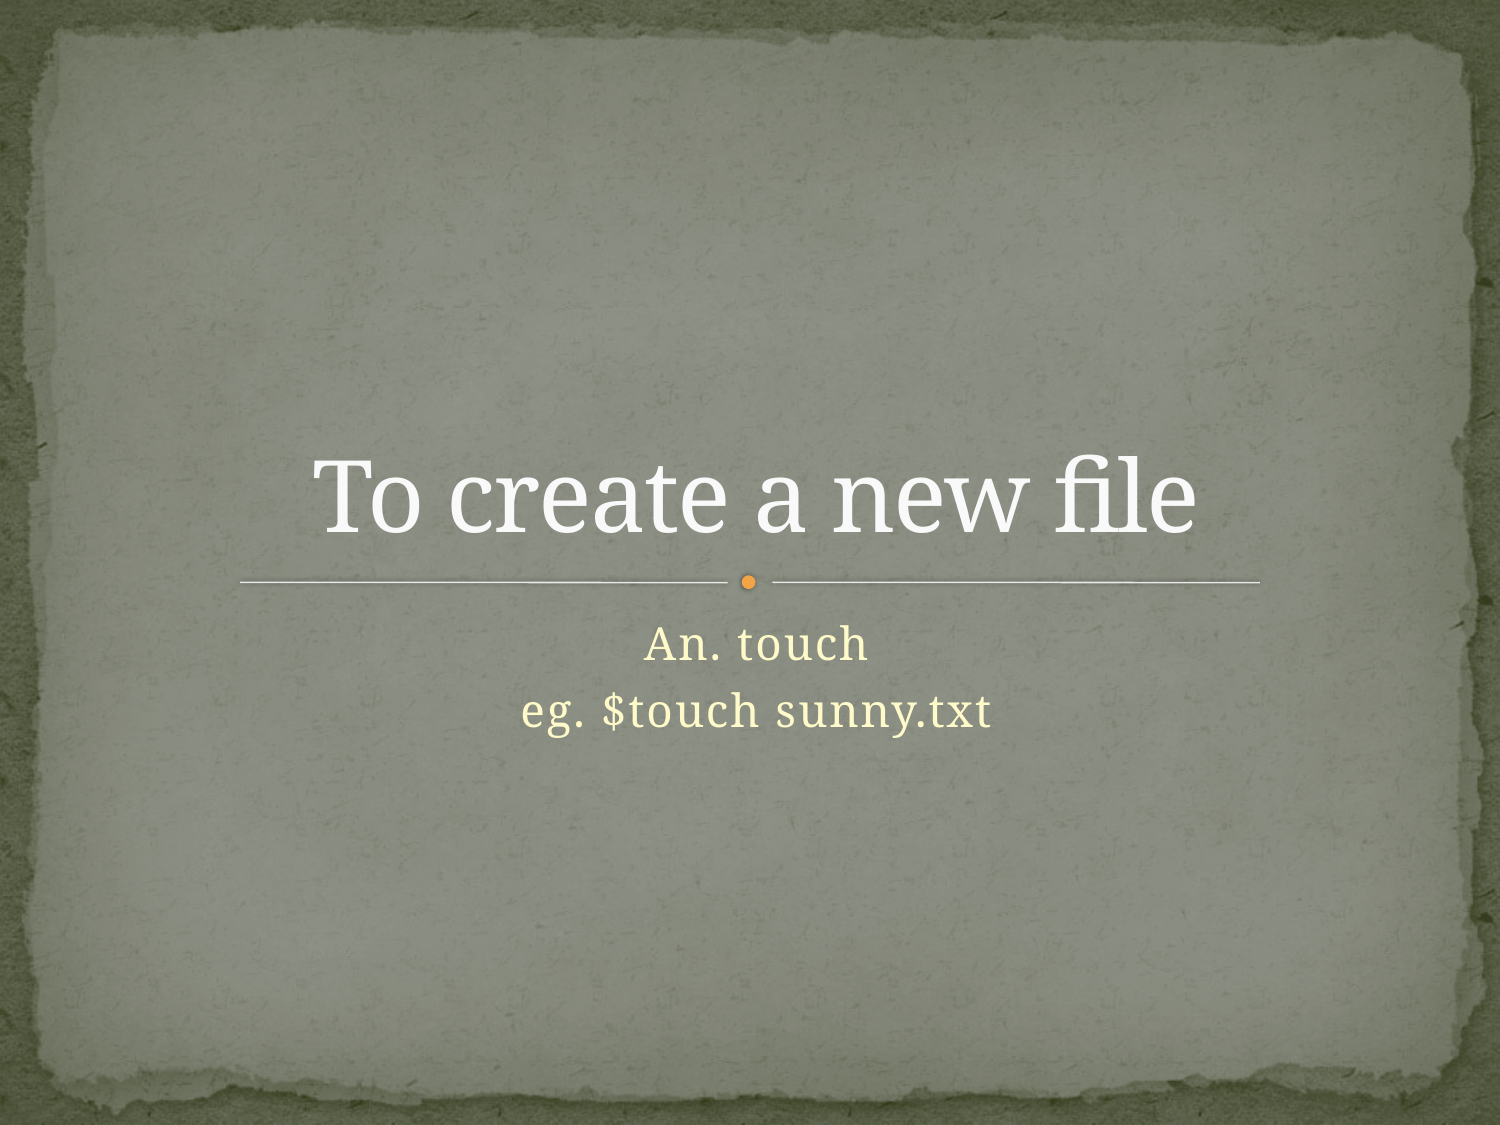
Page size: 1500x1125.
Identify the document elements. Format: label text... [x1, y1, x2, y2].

subtitle An. touch eg. $touch sunny.txt [75, 606, 1438, 795]
title To create a new file [74, 235, 1438, 561]
